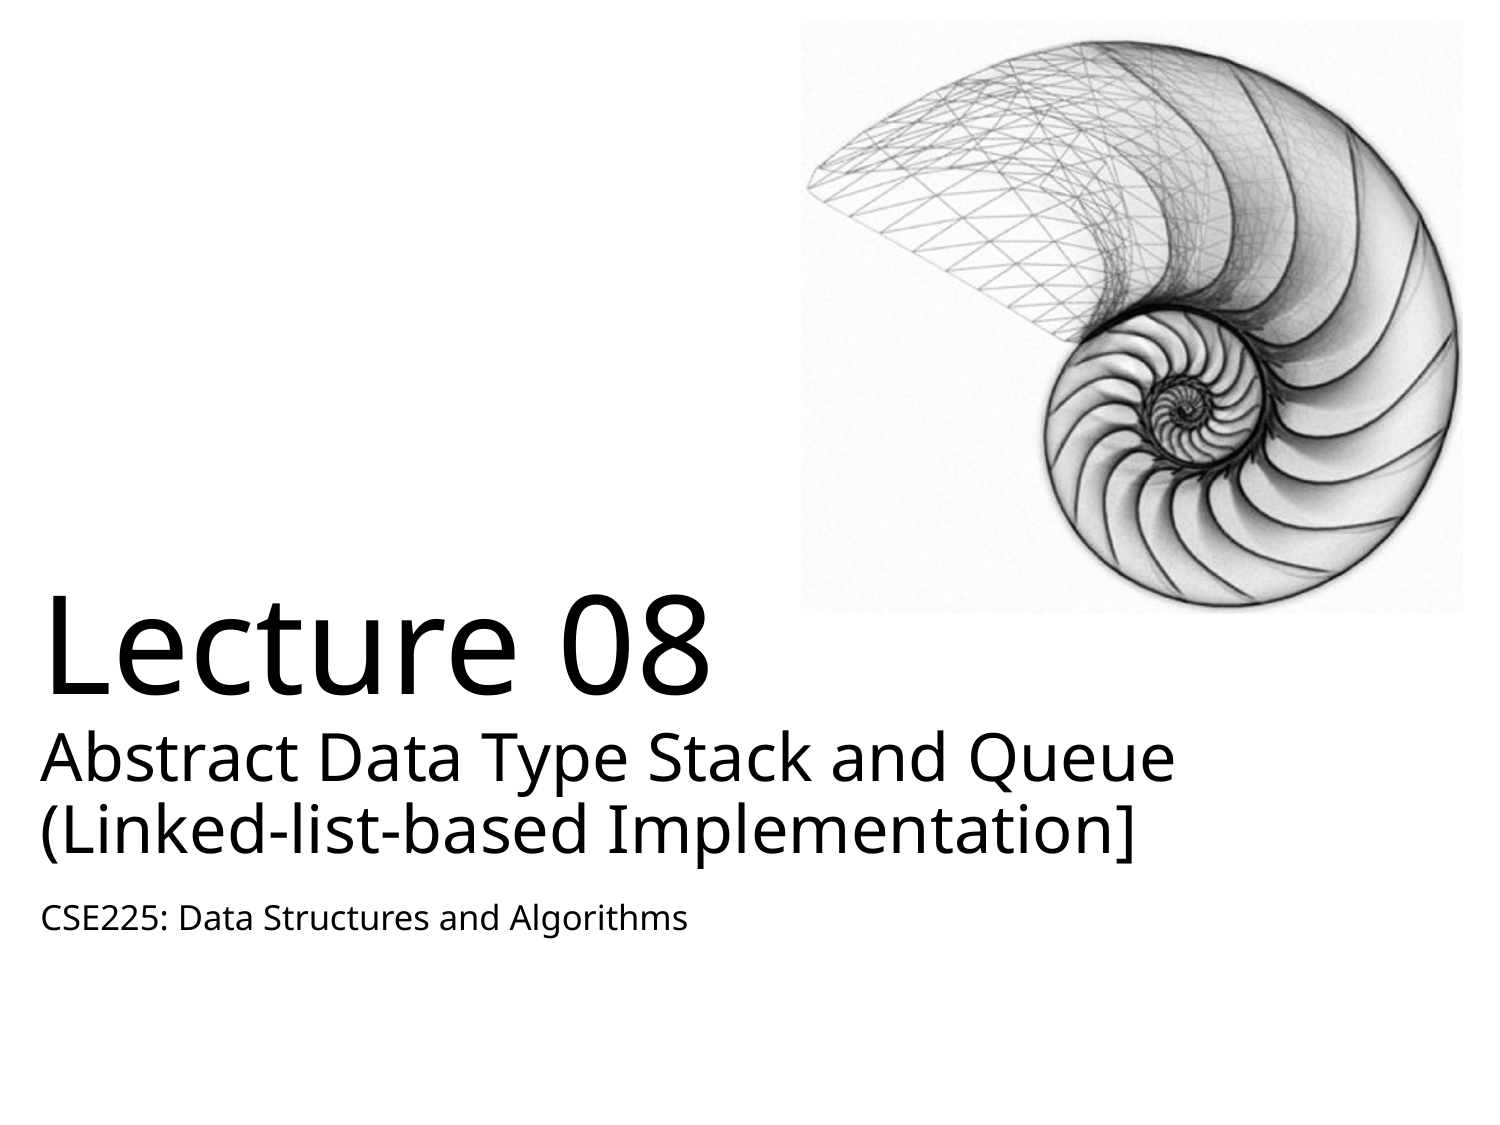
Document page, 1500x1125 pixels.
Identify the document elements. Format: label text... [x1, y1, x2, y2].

picture [802, 23, 1462, 614]
subtitle CSE225: Data Structures and Algorithms [25, 892, 740, 961]
title Lecture 08 Abstract Data Type Stack and Queue (Linked-list-based Implementation] [25, 484, 1301, 876]
